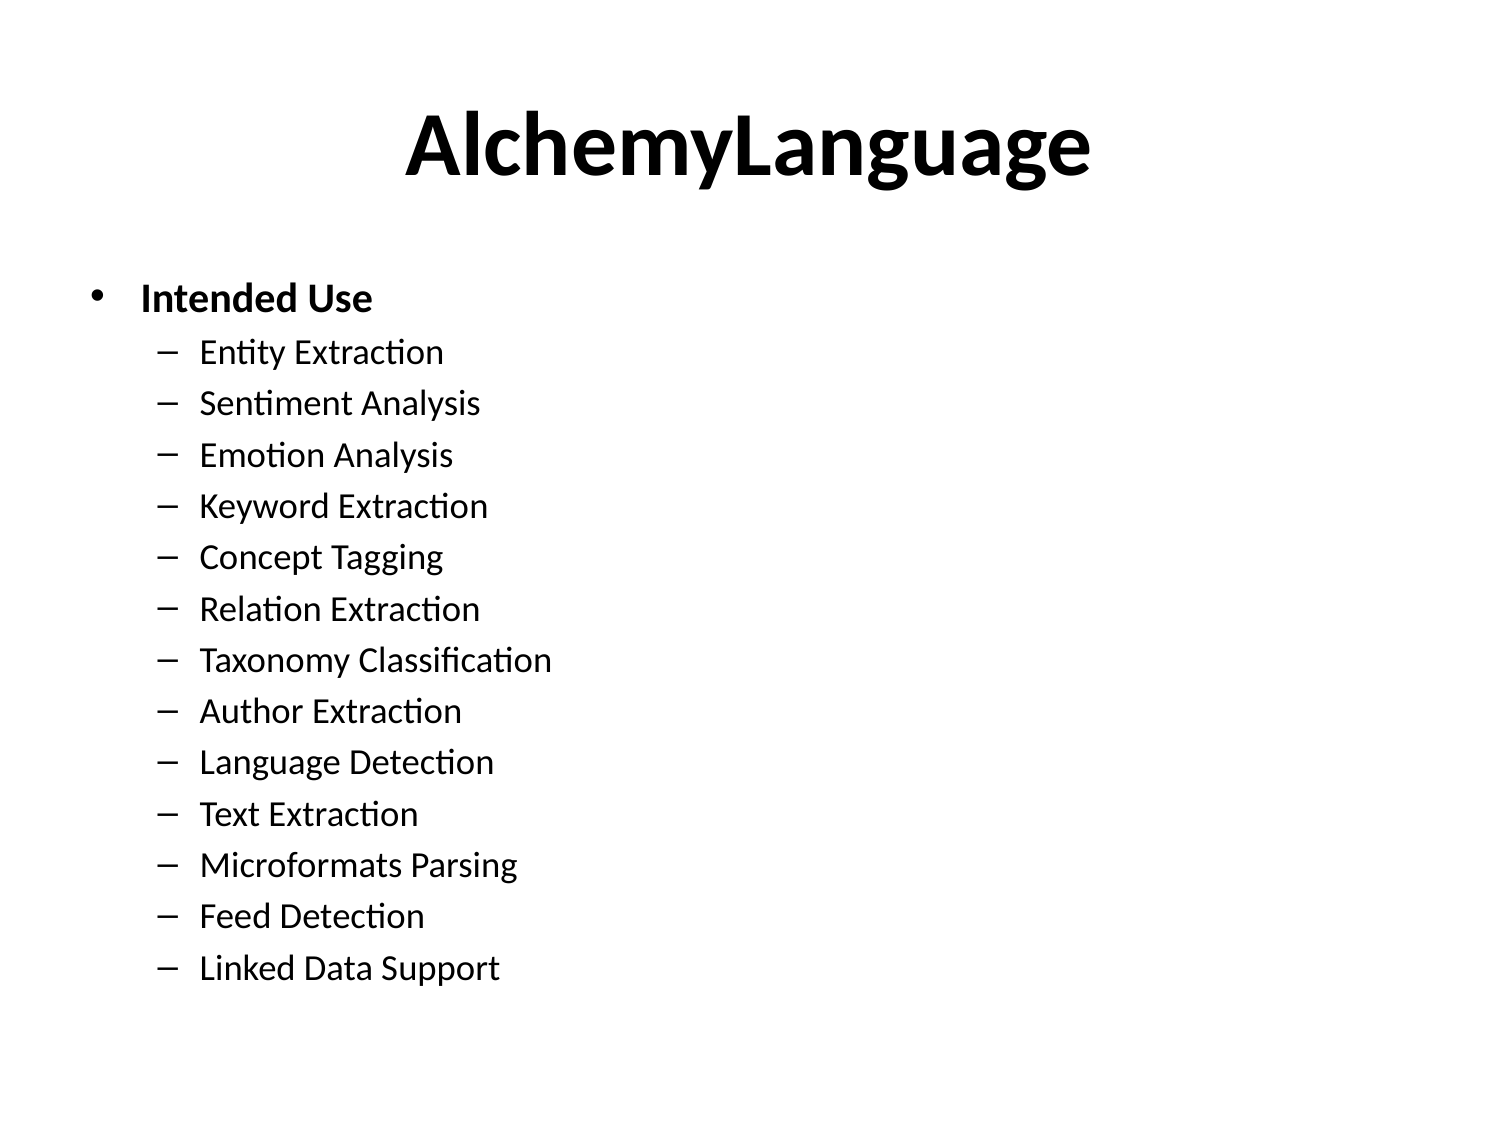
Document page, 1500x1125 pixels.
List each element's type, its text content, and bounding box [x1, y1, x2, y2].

list Intended Use Entity Extraction Sentiment Analysis Emotion Analysis Keyword Extraction Concept Tagging Relation Extraction Taxonomy Classification Author Extraction Language Detection Text Extraction Microformats Parsing Feed Detection Linked Data Support [75, 262, 1425, 1005]
title AlchemyLanguage [75, 45, 1425, 233]
